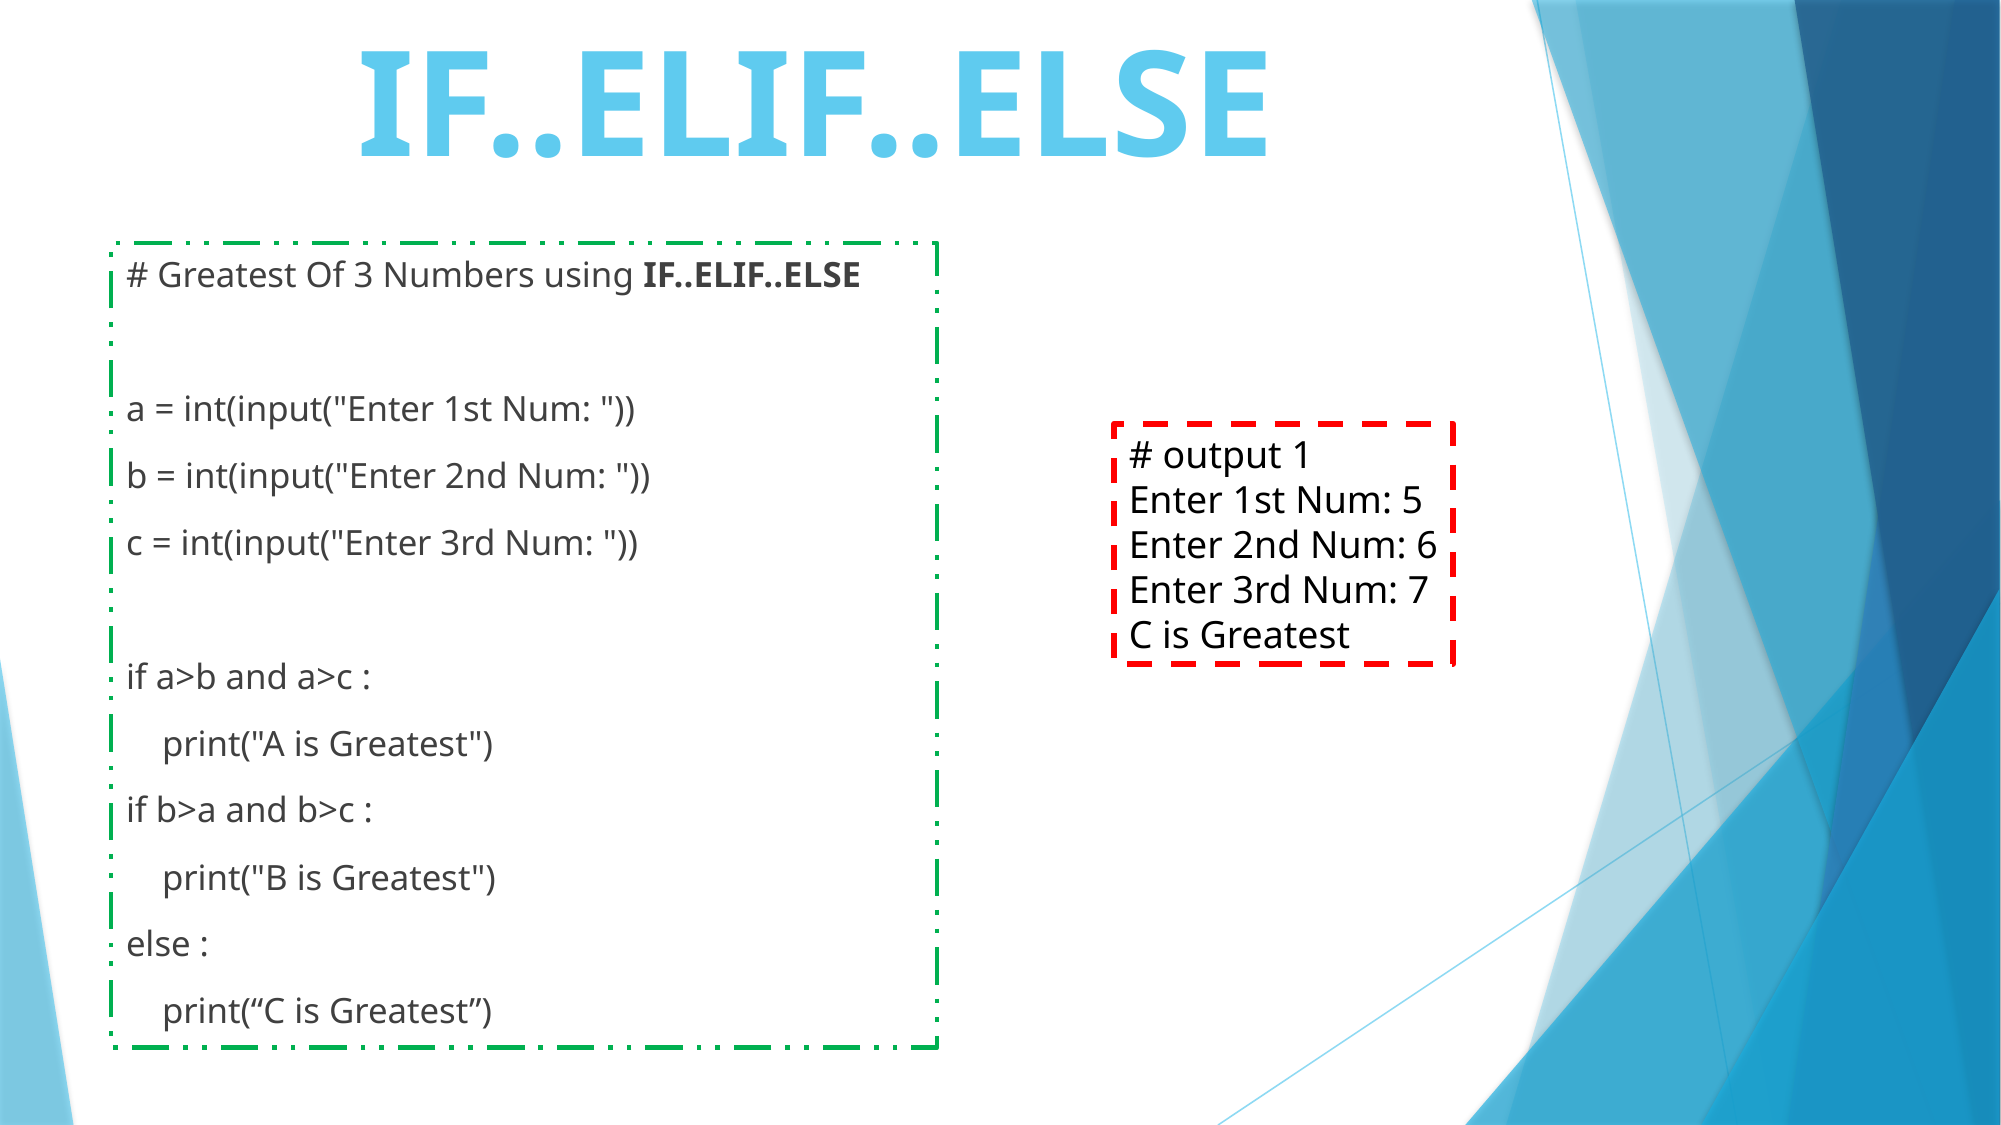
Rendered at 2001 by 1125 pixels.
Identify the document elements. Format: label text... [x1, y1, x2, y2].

text_box # output 1 Enter 1st Num: 5 Enter 2nd Num: 6 Enter 3rd Num: 7 C is Greatest [1114, 423, 1454, 664]
list # Greatest Of 3 Numbers using IF..ELIF..ELSE a = int(input("Enter 1st Num: ")) b = int(input("Enter 2nd Num: ")) c = int(input("Enter 3rd Num: ")) if a>b and a>c : print("A is Greatest") if b>a and b>c : print("B is Greatest") else : print(“C is Greatest”) [111, 242, 937, 1048]
title IF..ELIF..ELSE [111, 0, 1522, 209]
